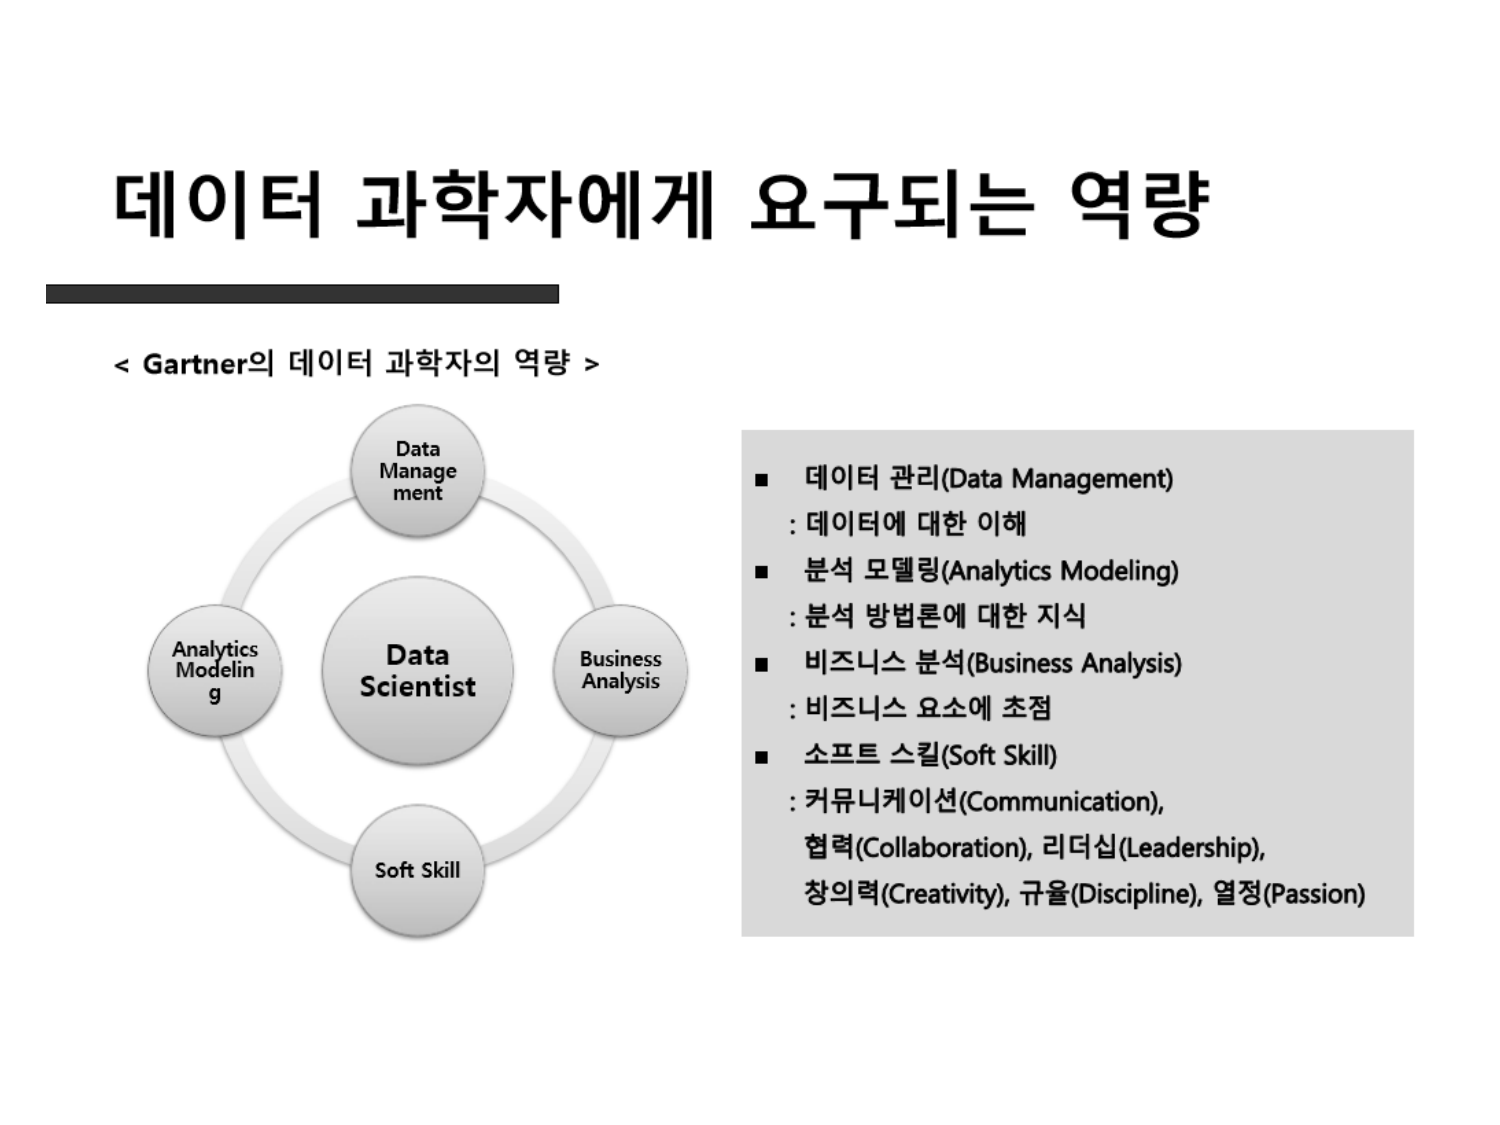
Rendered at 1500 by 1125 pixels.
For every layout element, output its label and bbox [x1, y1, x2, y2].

picture [46, 128, 1454, 974]
